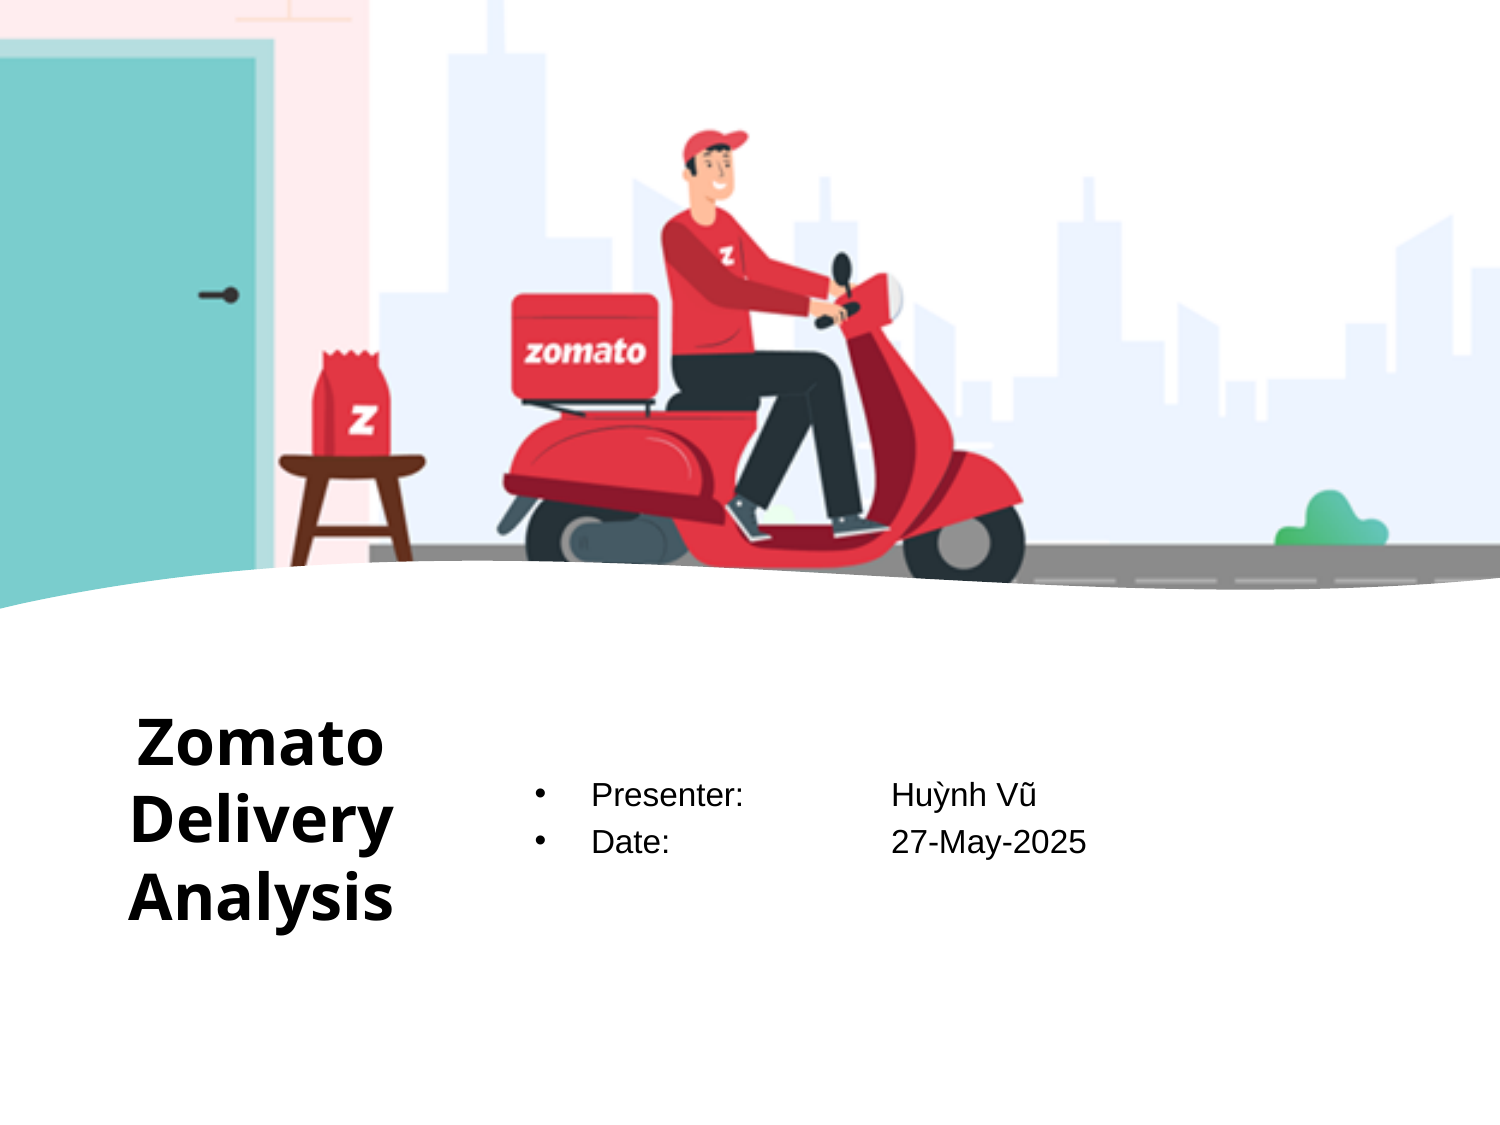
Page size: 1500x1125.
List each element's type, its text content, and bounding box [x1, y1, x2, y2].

list Presenter: Huỳnh Vũ Date: 27-May-2025 [519, 617, 1441, 1018]
title Zomato Delivery Analysis [59, 617, 464, 1018]
picture [0, 0, 1500, 609]
